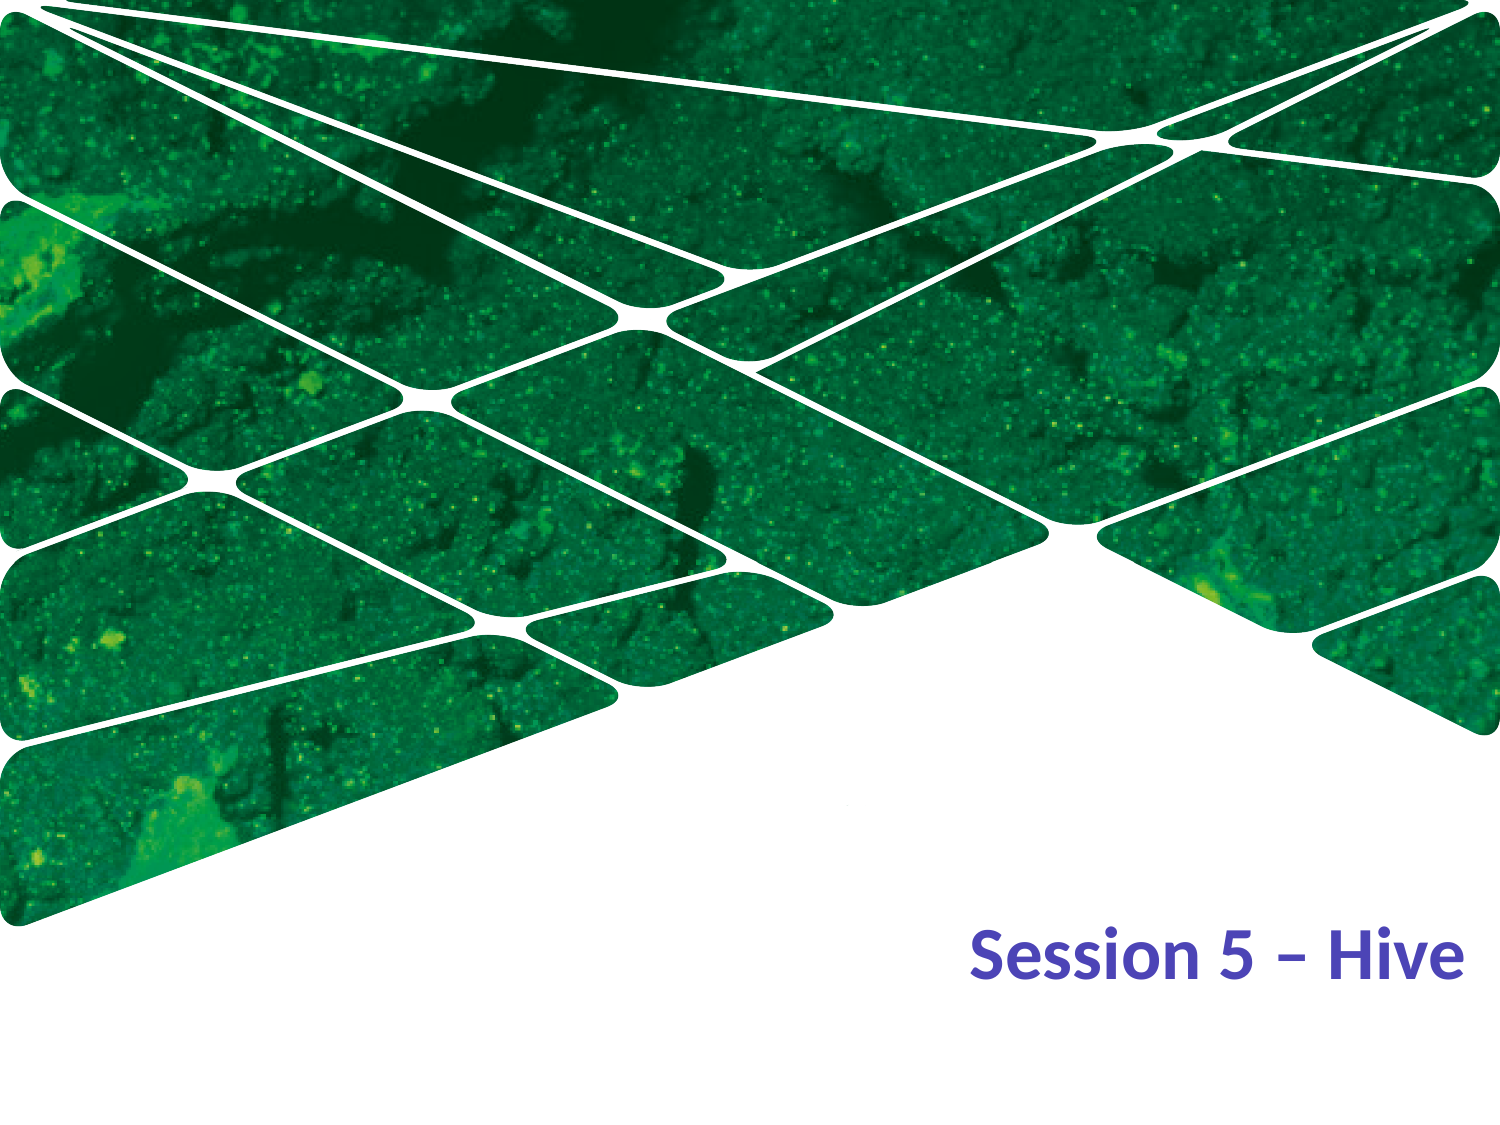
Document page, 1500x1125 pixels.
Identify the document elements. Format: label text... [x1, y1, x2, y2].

picture [0, 0, 1500, 1125]
title Session 5 – Hive [206, 869, 1482, 1052]
